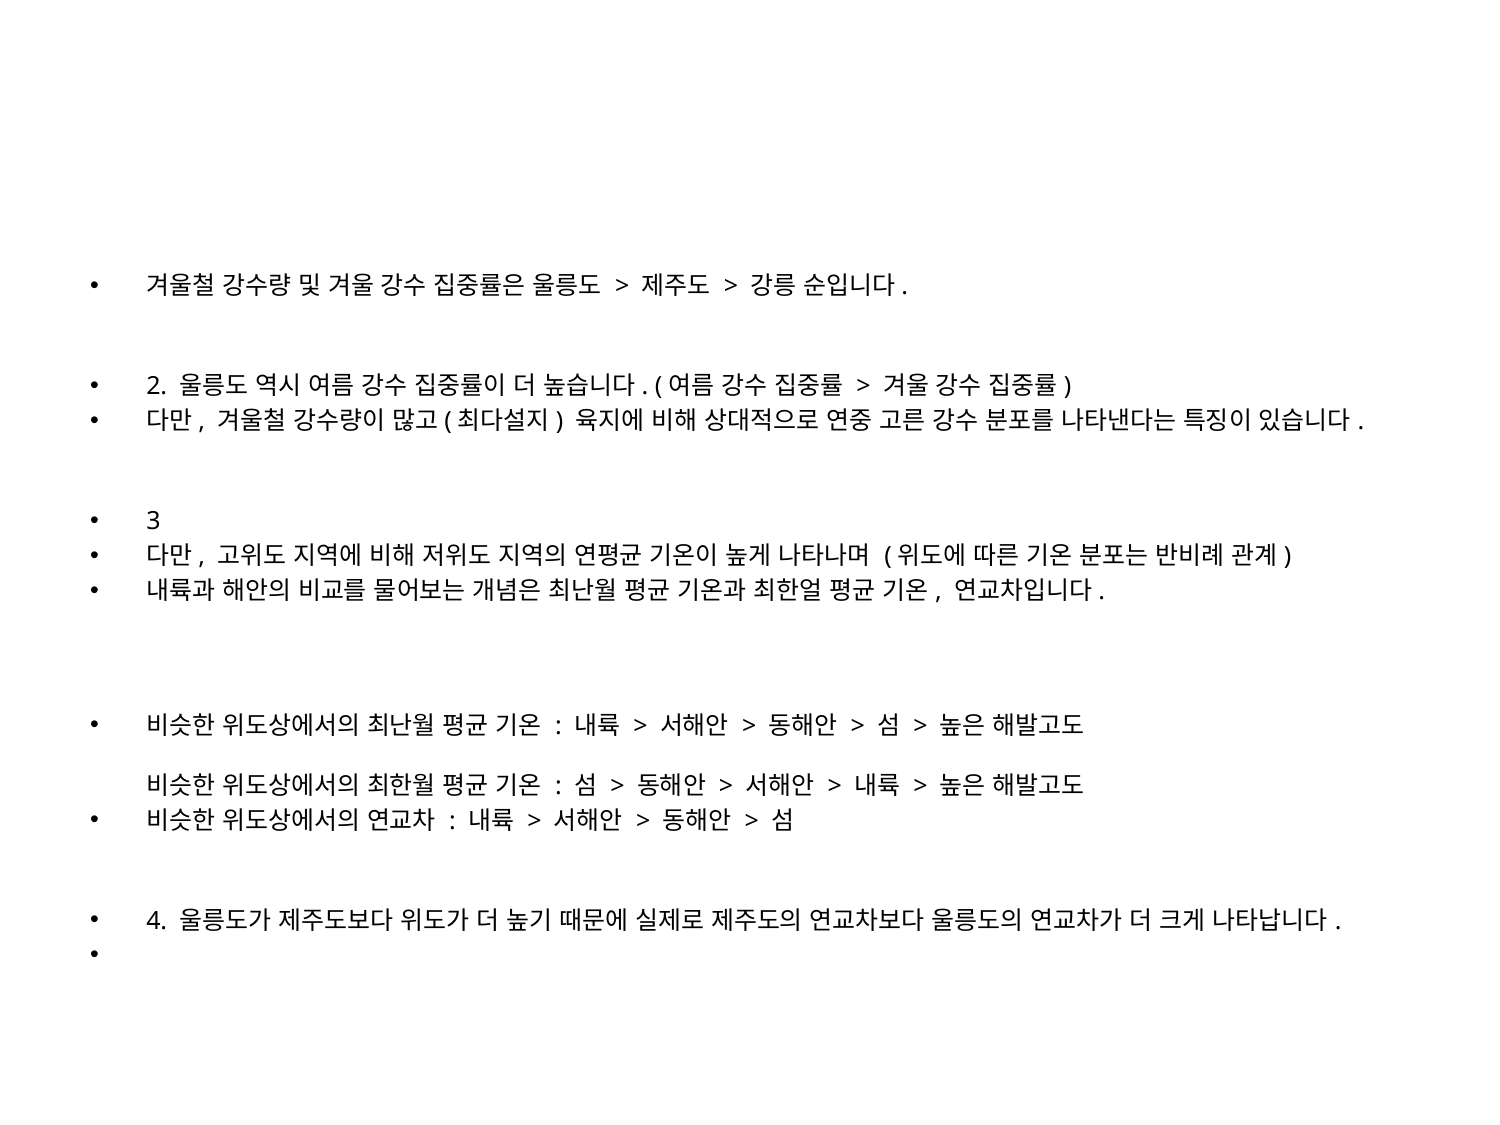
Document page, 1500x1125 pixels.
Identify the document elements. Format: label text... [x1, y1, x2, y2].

list 겨울철 강수량 및 겨울 강수 집중률은 울릉도 > 제주도 > 강릉 순입니다. 2. 울릉도 역시 여름 강수 집중률이 더 높습니다. (여름 강수 집중률 > 겨울 강수 집중률) 다만, 겨울철 강수량이 많고(최다설지) 육지에 비해 상대적으로 연중 고른 강수 분포를 나타낸다는 특징이 있습니다. 3 다만, 고위도 지역에 비해 저위도 지역의 연평균 기온이 높게 나타나며 (위도에 따른 기온 분포는 반비례 관계) 내륙과 해안의 비교를 물어보는 개념은 최난월 평균 기온과 최한얼 평균 기온, 연교차입니다. 비슷한 위도상에서의 최난월 평균 기온 : 내륙 > 서해안 > 동해안 > 섬 > 높은 해발고도 비슷한 위도상에서의 최한월 평균 기온 : 섬 > 동해안 > 서해안 > 내륙 > 높은 해발고도 비슷한 위도상에서의 연교차 : 내륙 > 서해안 > 동해안 > 섬 4. 울릉도가 제주도보다 위도가 더 높기 때문에 실제로 제주도의 연교차보다 울릉도의 연교차가 더 크게 나타납니다. [75, 262, 1425, 1005]
